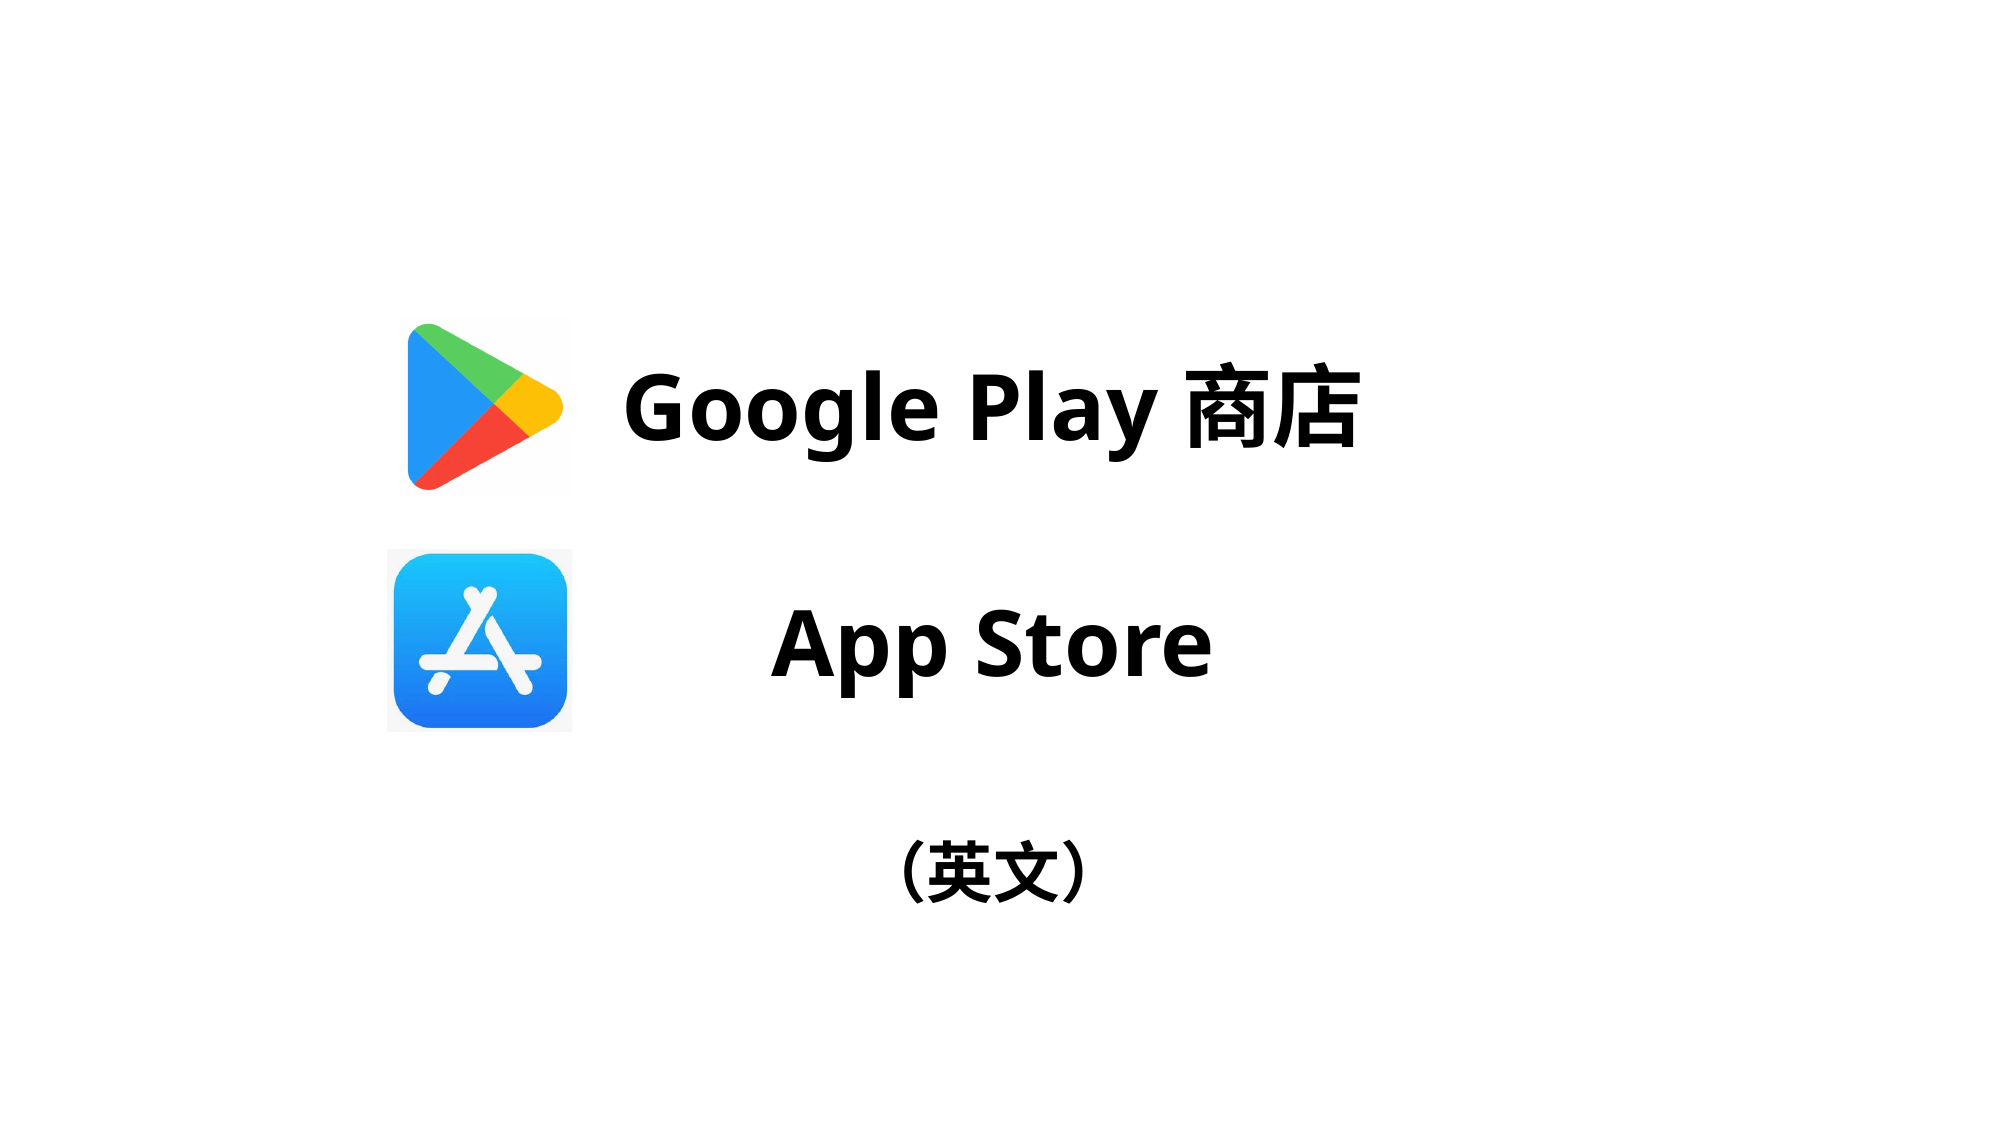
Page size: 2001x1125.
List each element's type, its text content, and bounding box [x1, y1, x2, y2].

text_box （英文） [845, 823, 1142, 918]
text_box App Store [756, 577, 1231, 703]
picture [401, 315, 570, 495]
text_box Google Play商店 [607, 341, 1380, 467]
picture [387, 549, 573, 732]
